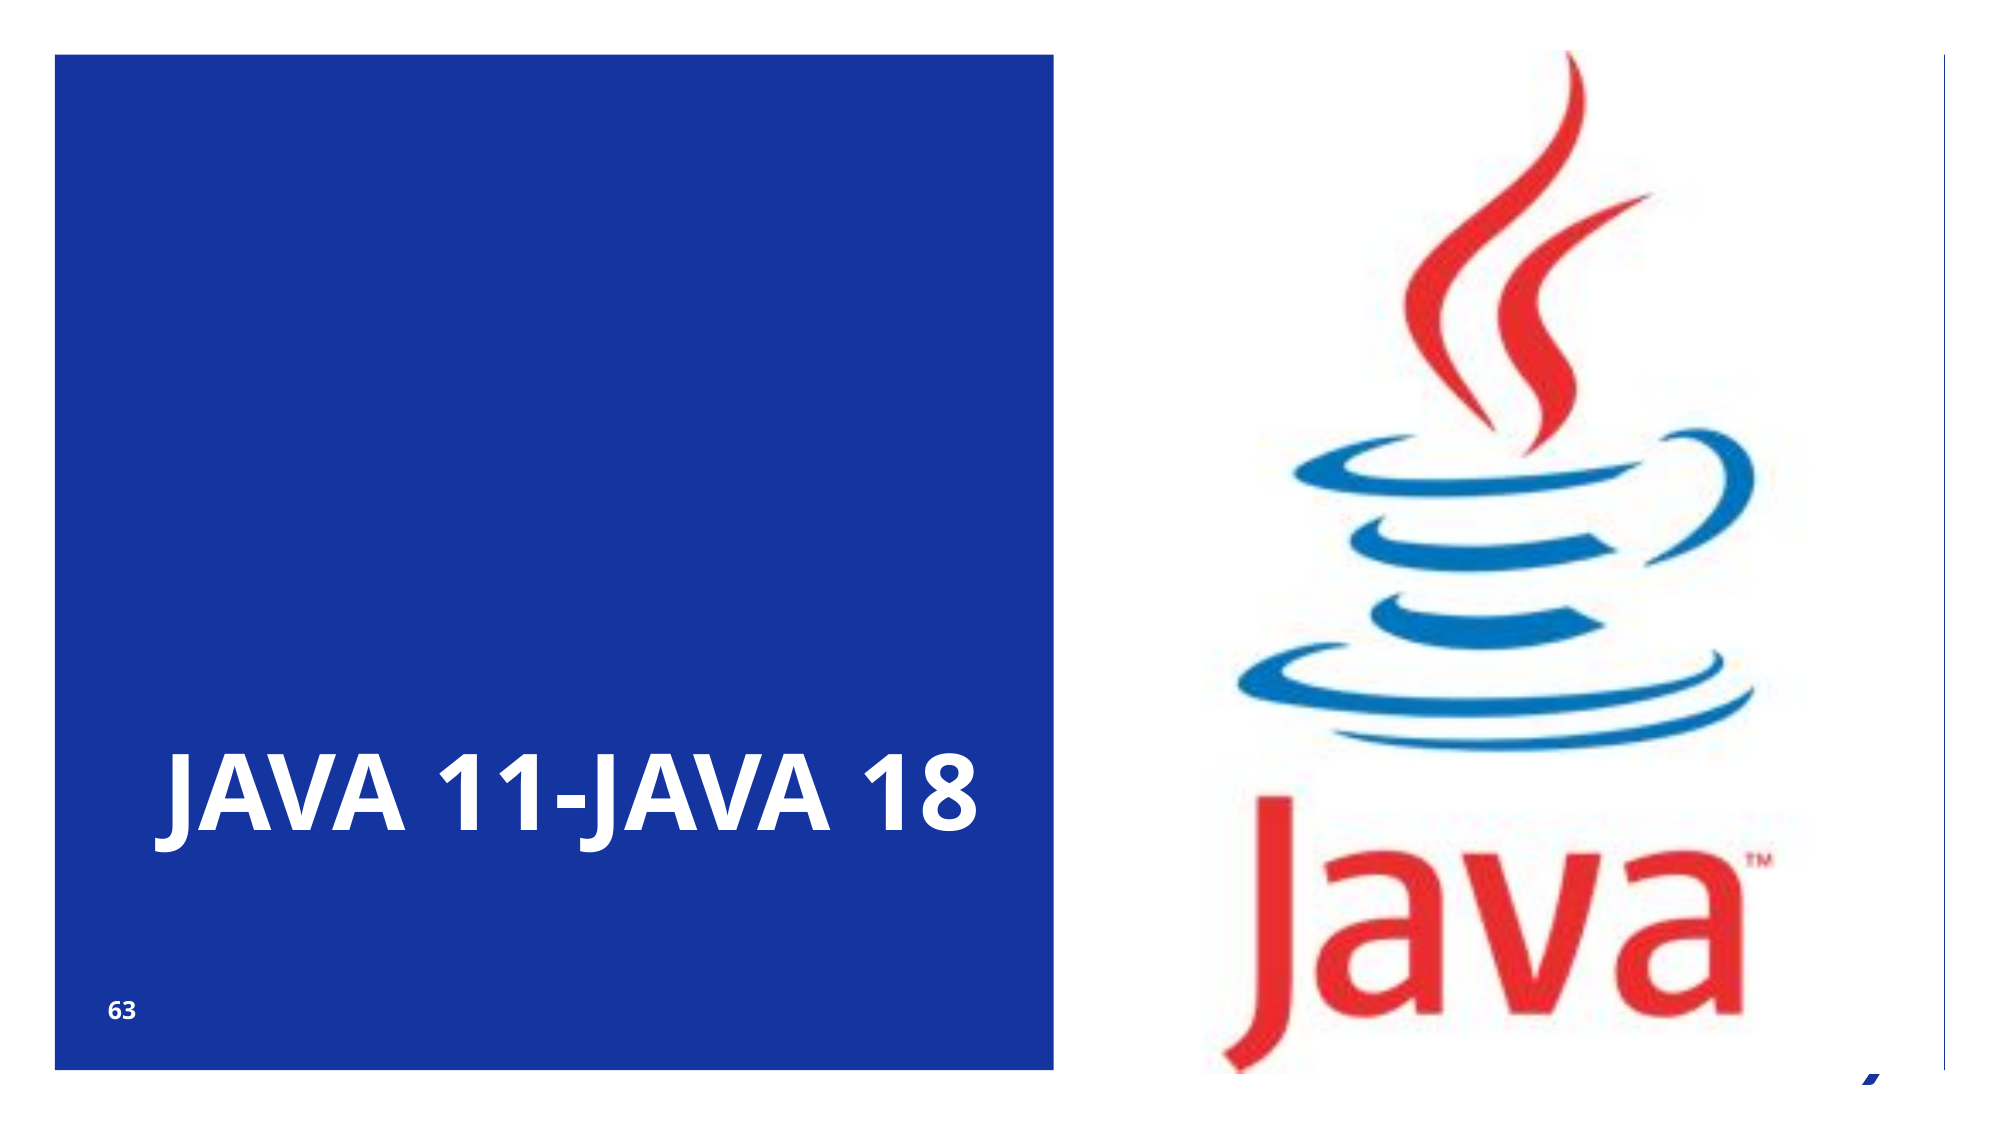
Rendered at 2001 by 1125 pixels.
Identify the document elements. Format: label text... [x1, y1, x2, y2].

picture [1053, 50, 1945, 1075]
text_box Java 11-JAVA 18 [163, 534, 1048, 852]
text_box 63 [108, 982, 149, 1040]
